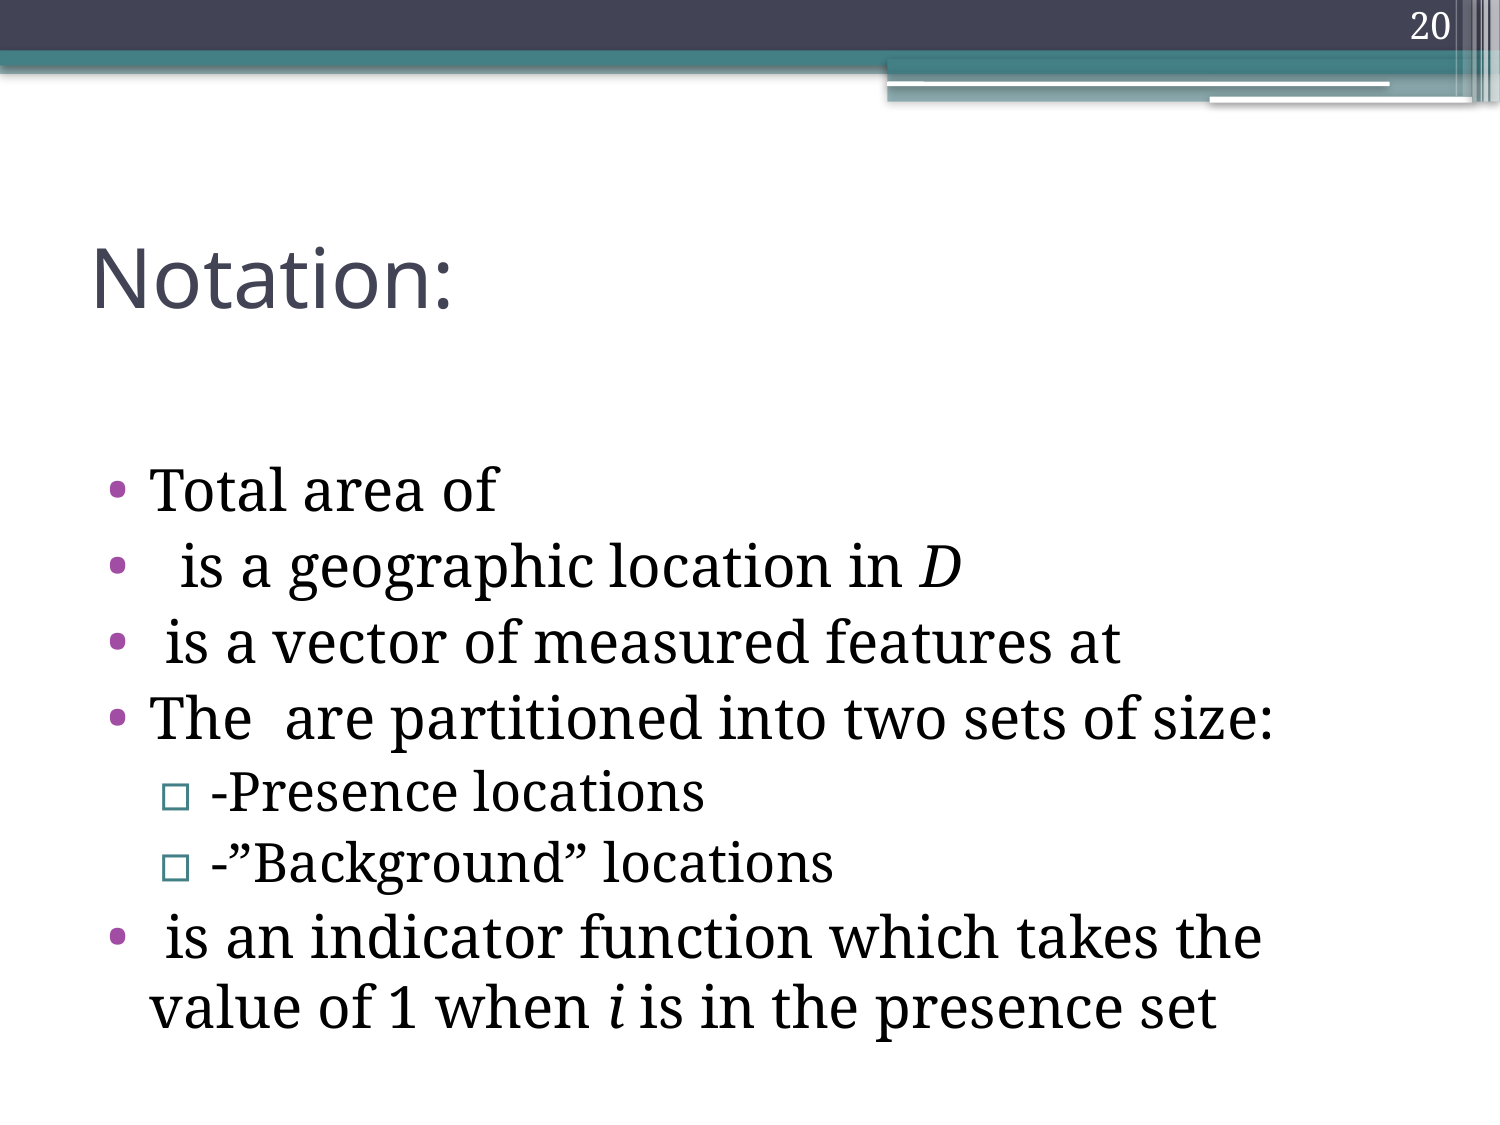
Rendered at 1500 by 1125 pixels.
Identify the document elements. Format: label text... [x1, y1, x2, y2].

slide_number 20 [1341, 0, 1466, 61]
title Notation: [75, 187, 1425, 363]
